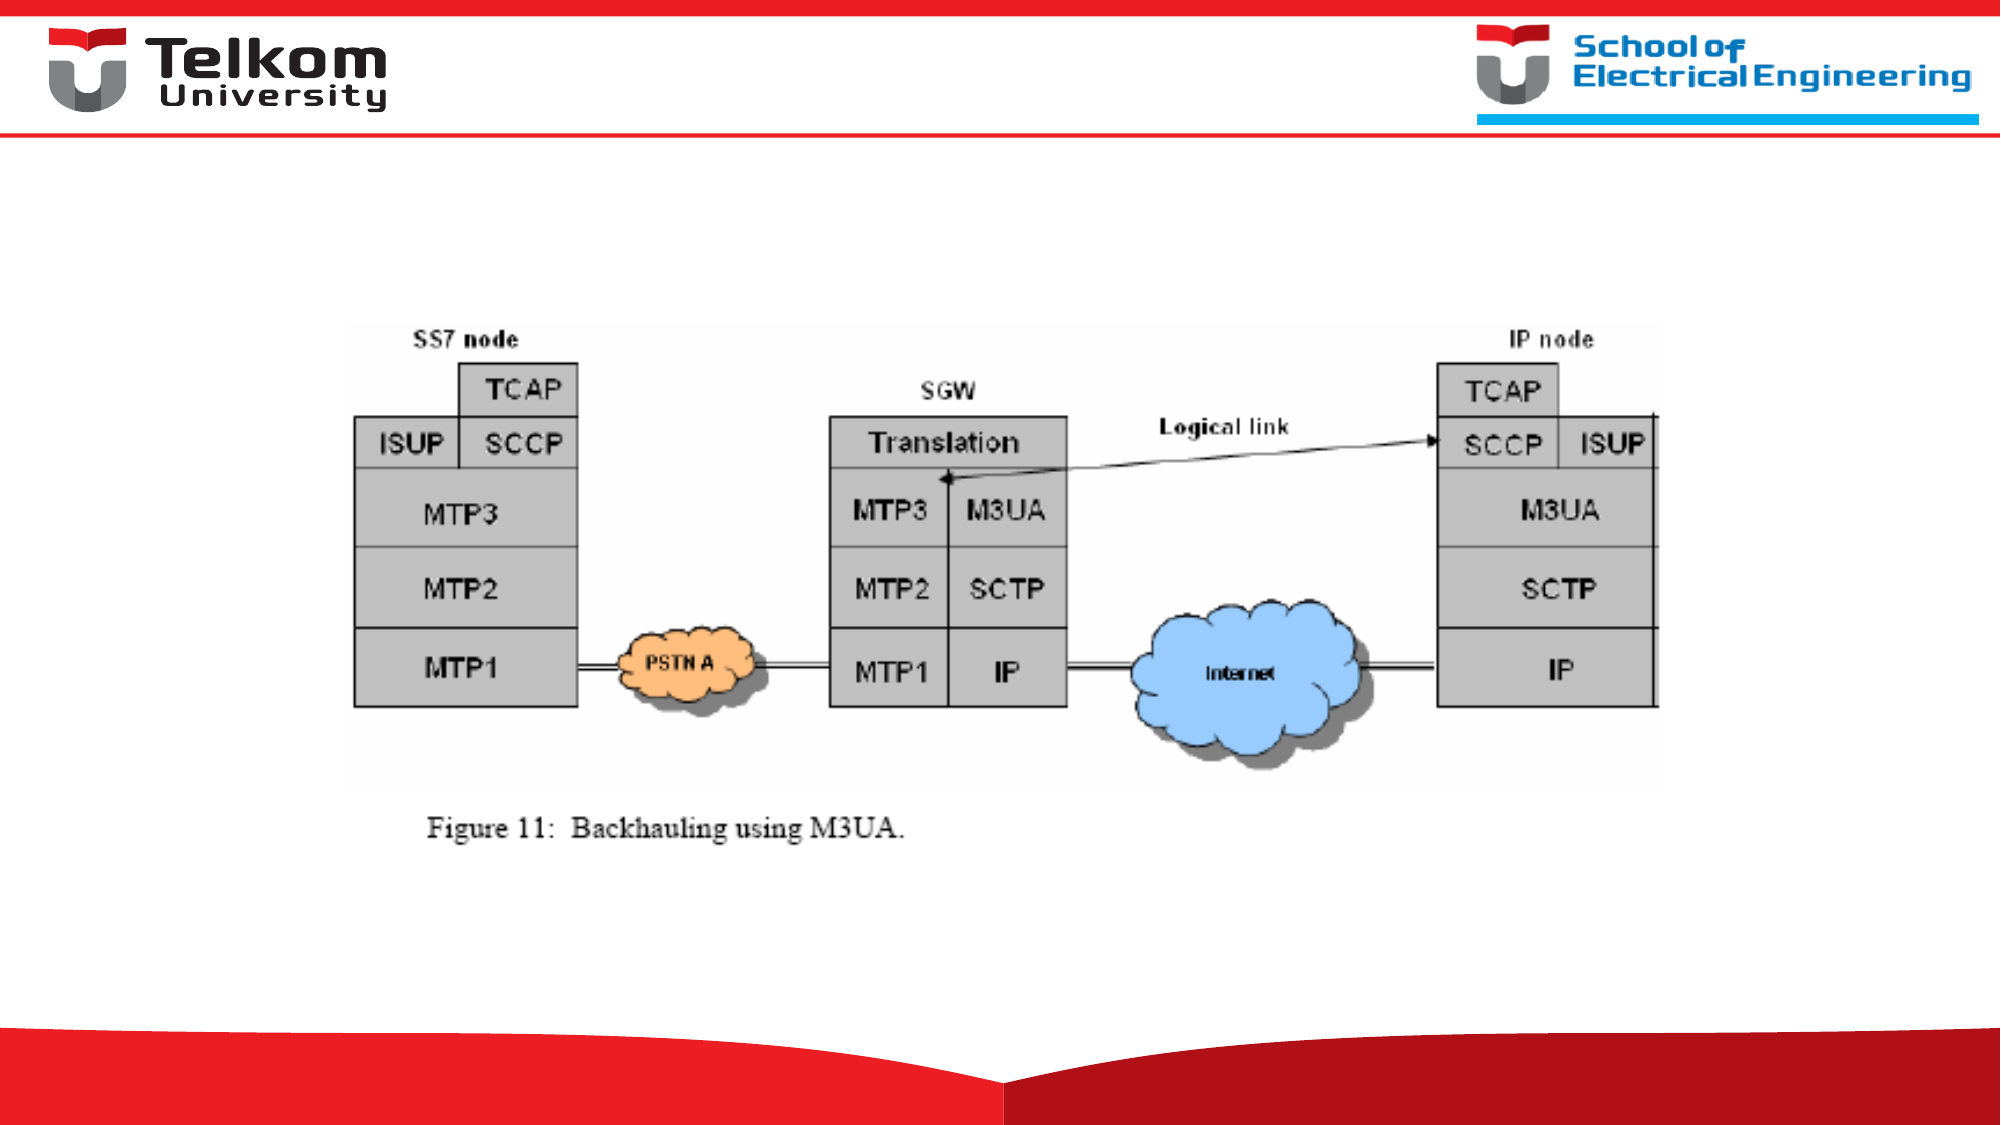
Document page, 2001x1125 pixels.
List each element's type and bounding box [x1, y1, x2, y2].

picture [324, 312, 1683, 850]
picture [1466, 24, 1979, 125]
